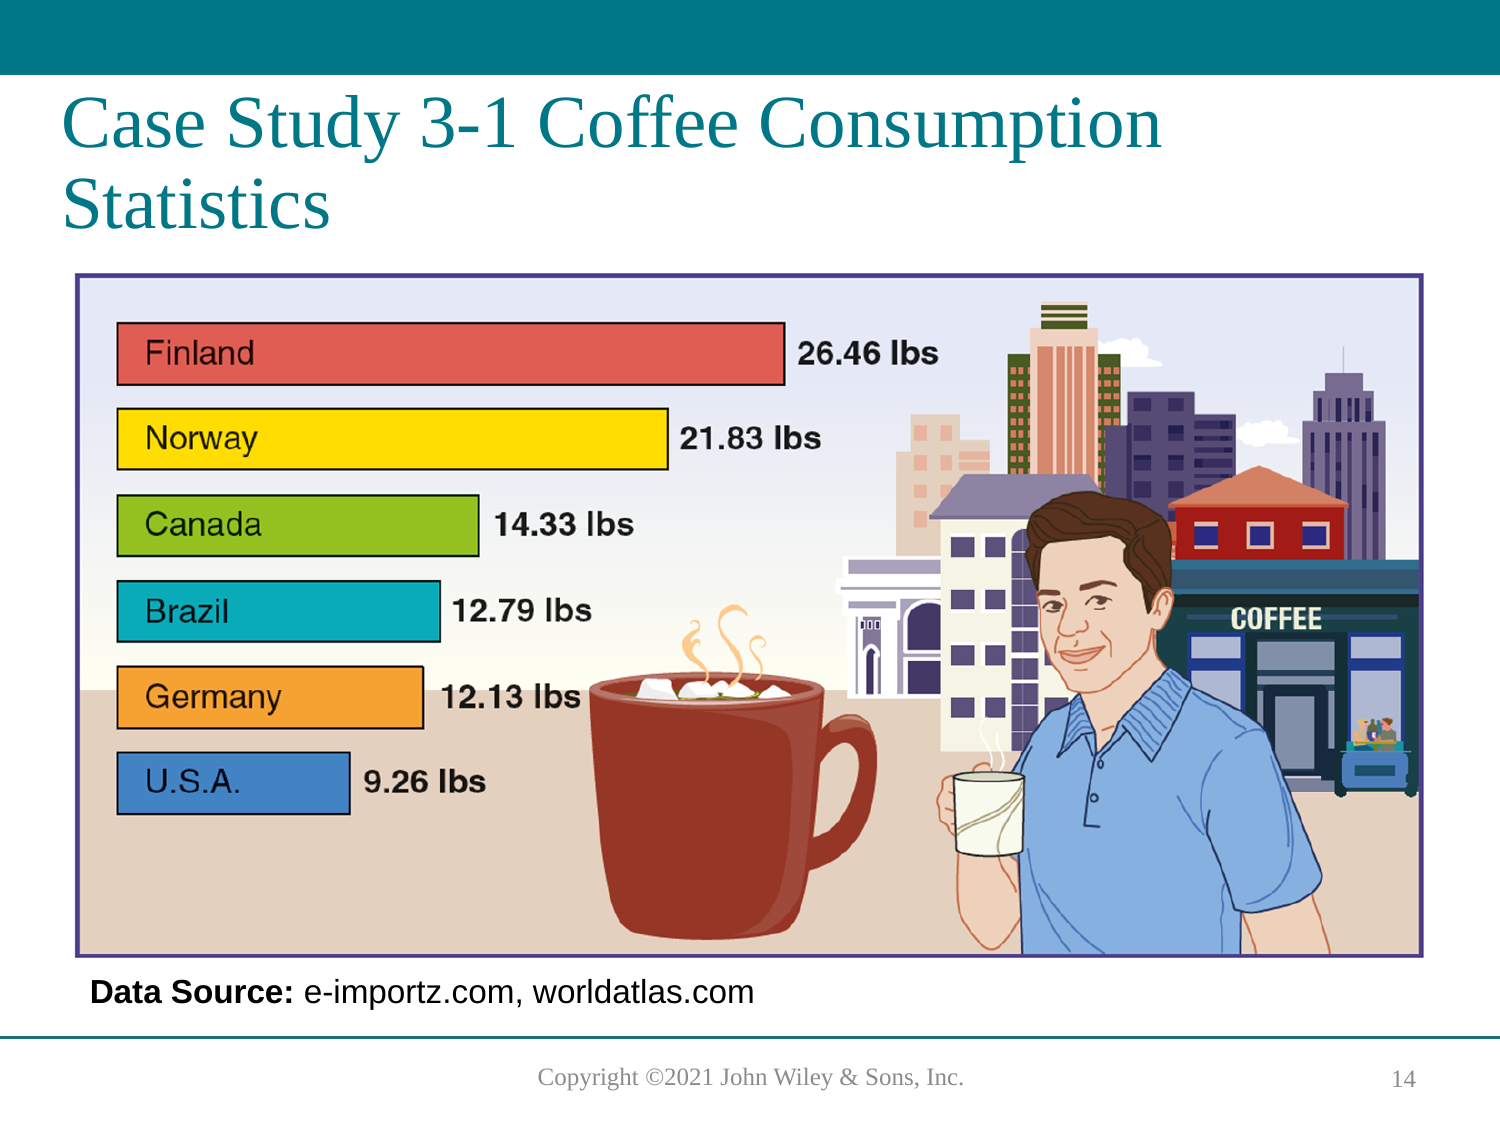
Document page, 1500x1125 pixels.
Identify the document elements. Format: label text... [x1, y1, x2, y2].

picture [68, 265, 1432, 963]
text_box Data Source: e-importz.com, worldatlas.com [74, 963, 781, 1018]
title Case Study 3-1 Coffee Consumption Statistics [46, 75, 1447, 263]
